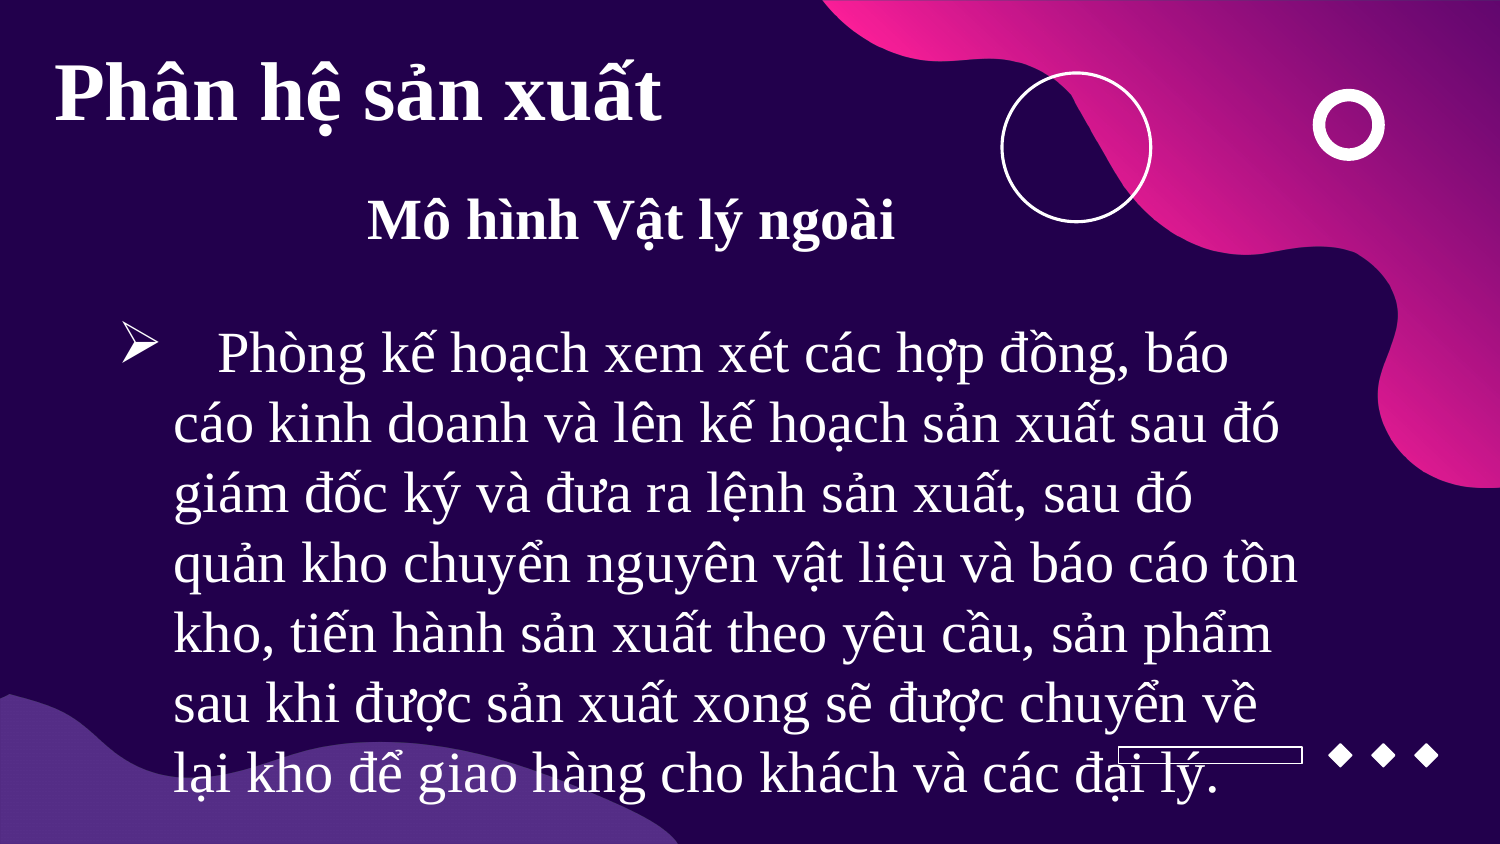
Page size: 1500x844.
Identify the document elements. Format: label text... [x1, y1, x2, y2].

subtitle Mô hình Vật lý ngoài [334, 165, 929, 236]
subtitle Phòng kế hoạch xem xét các hợp đồng, báo cáo kinh doanh và lên kế hoạch sản xuất sau đó giám đốc ký và đưa ra lệnh sản xuất, sau đó quản kho chuyển nguyên vật liệu và báo cáo tồn kho, tiến hành sản xuất theo yêu cầu, sản phẩm sau khi được sản xuất xong sẽ được chuyển về lại kho để giao hàng cho khách và các đại lý. [83, 299, 1326, 712]
picture [0, 694, 678, 844]
title Phân hệ sản xuất [39, 21, 740, 116]
picture [823, 1, 1500, 488]
